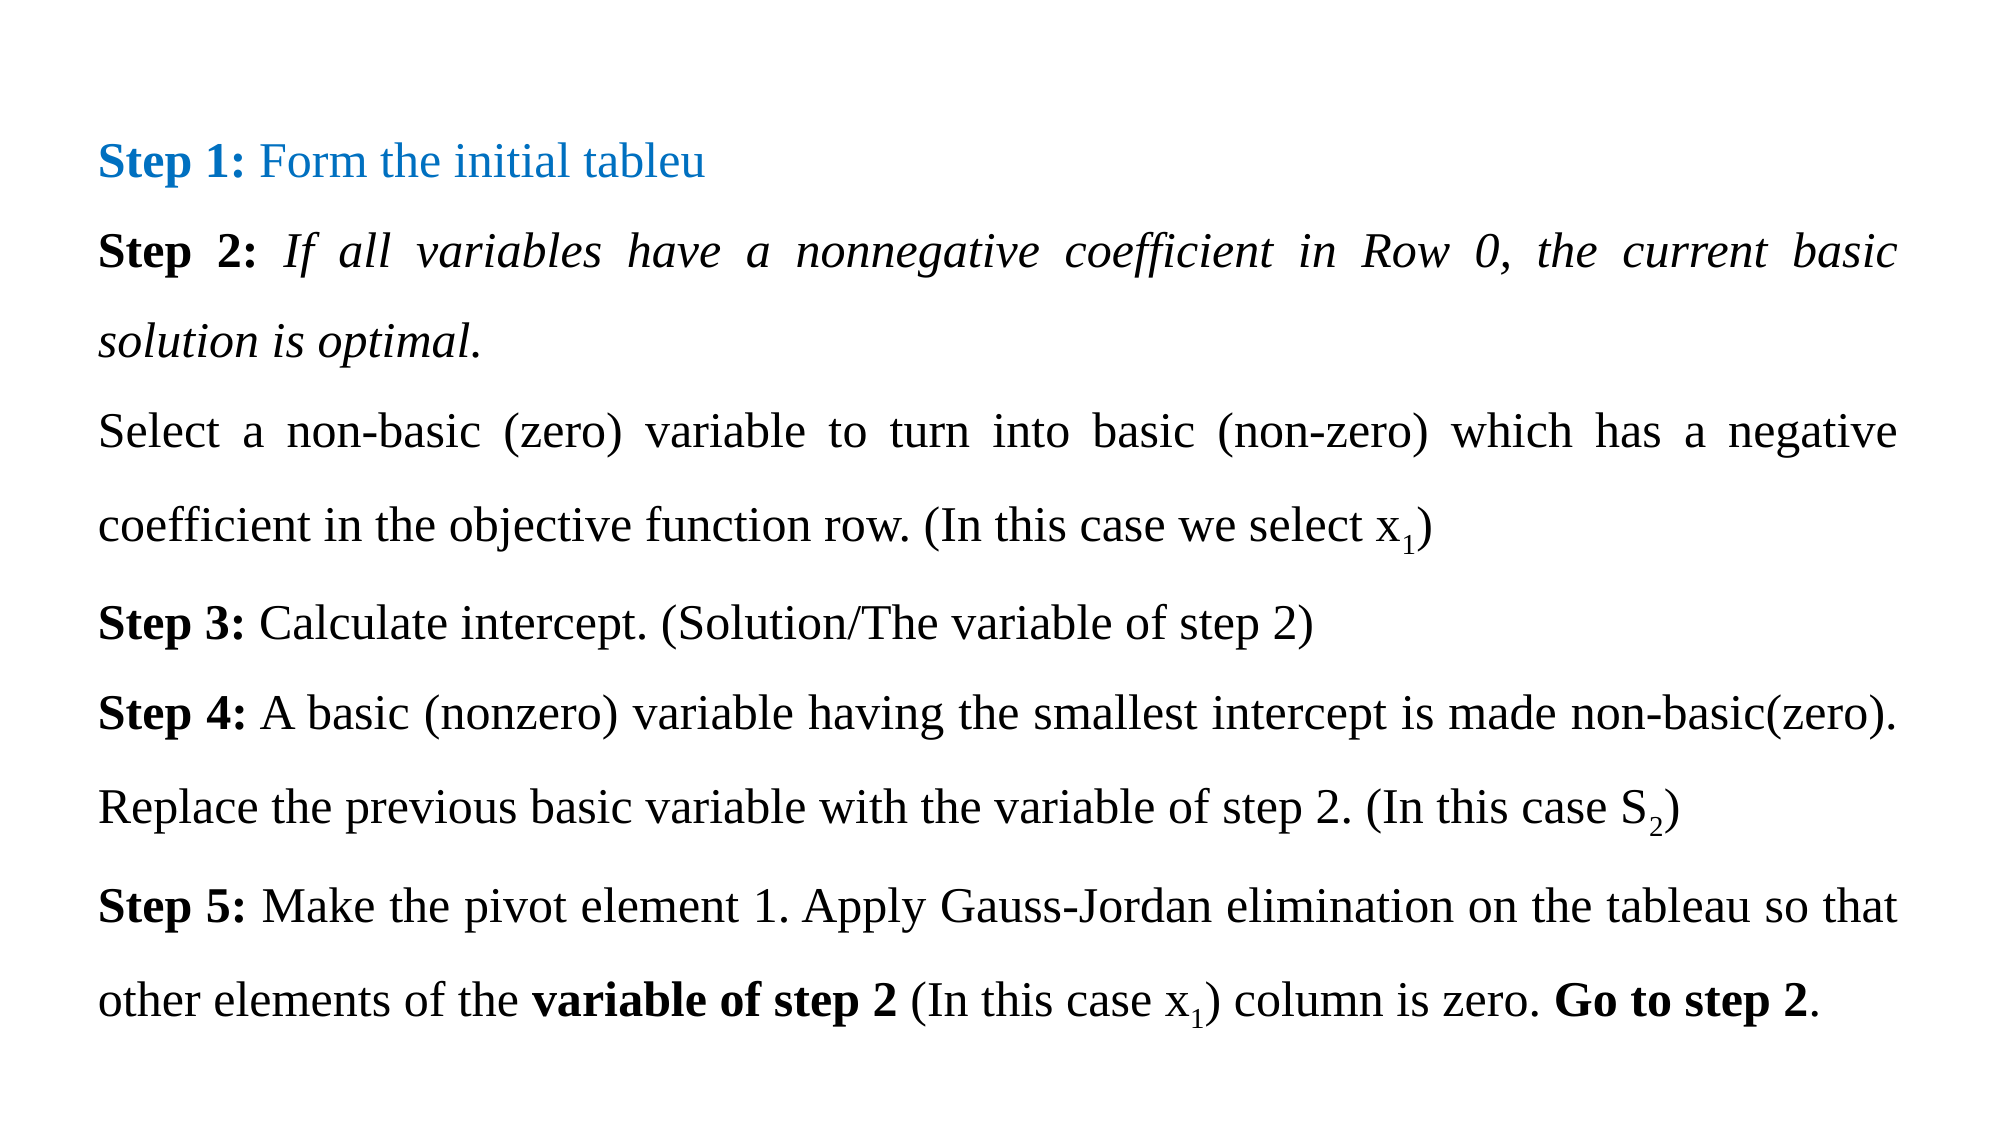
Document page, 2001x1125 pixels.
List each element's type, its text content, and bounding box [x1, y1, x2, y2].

text_box Step 1: Form the initial tableu Step 2: If all variables have a nonnegative coefficient in Row 0, the current basic solution is optimal. Select a non-basic (zero) variable to turn into basic (non-zero) which has a negative coefficient in the objective function row. (In this case we select x1) Step 3: Calculate intercept. (Solution/The variable of step 2) Step 4: A basic (nonzero) variable having the smallest intercept is made non-basic(zero). Replace the previous basic variable with the variable of step 2. (In this case S2) Step 5: Make the pivot element 1. Apply Gauss-Jordan elimination on the tableau so that other elements of the variable of step 2 (In this case x1) column is zero. Go to step 2. [83, 90, 1915, 1042]
